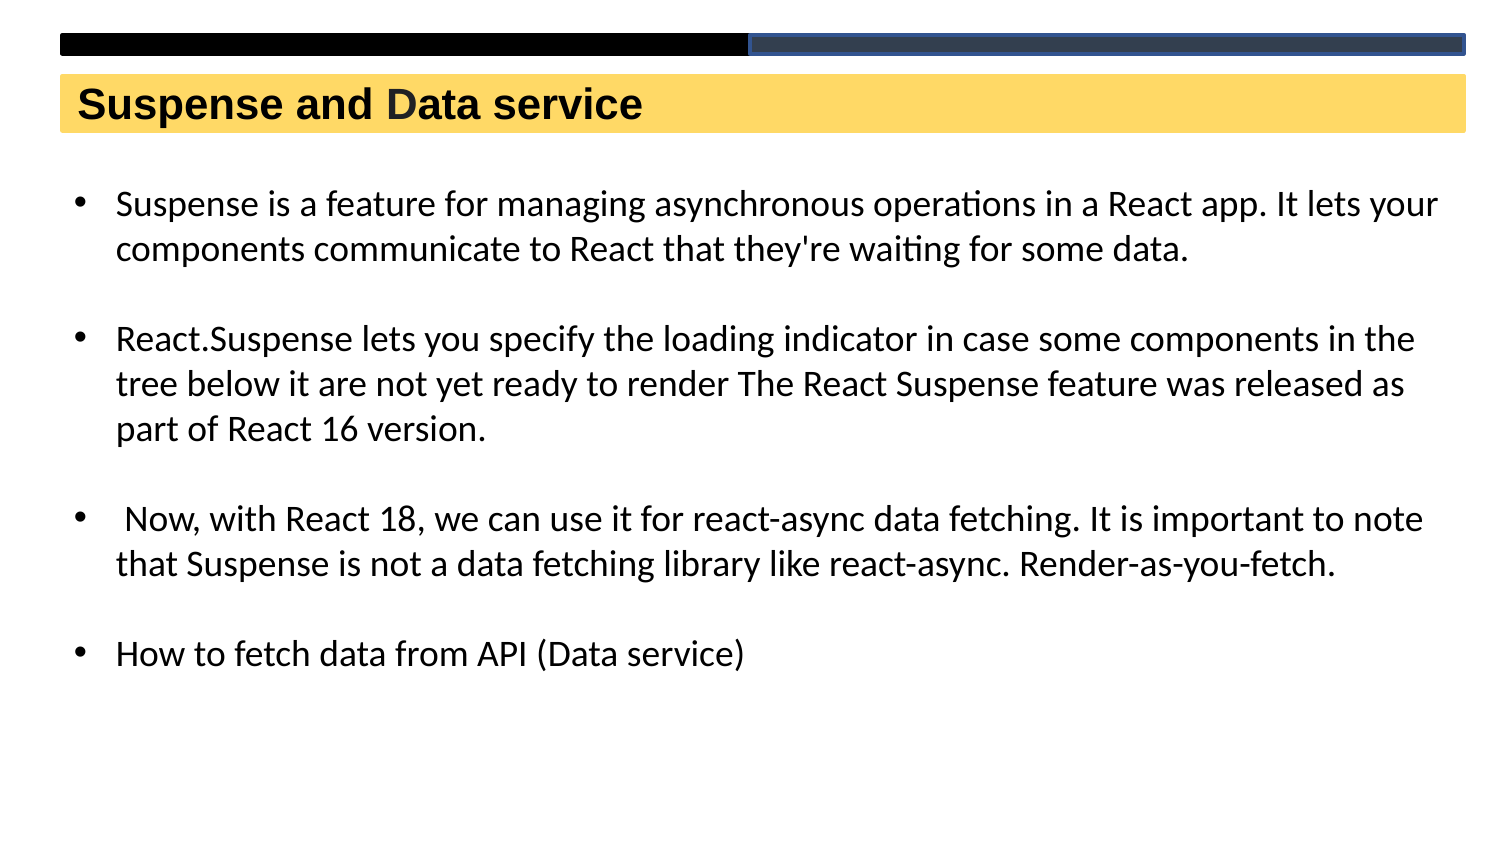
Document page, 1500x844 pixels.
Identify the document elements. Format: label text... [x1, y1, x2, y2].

text_box [1027, 74, 1466, 133]
text_box Suspense is a feature for managing asynchronous operations in a React app. It lets your components communicate to React that they're waiting for some data. React.Suspense lets you specify the loading indicator in case some components in the tree below it are not yet ready to render The React Suspense feature was released as part of React 16 version. Now, with React 18, we can use it for react-async data fetching. It is important to note that Suspense is not a data fetching library like react-async. Render-as-you-fetch. How to fetch data from API (Data service) [62, 173, 1464, 725]
text_box [748, 33, 1466, 56]
text_box [60, 33, 748, 56]
text_box Suspense and Data service [62, 68, 1027, 136]
